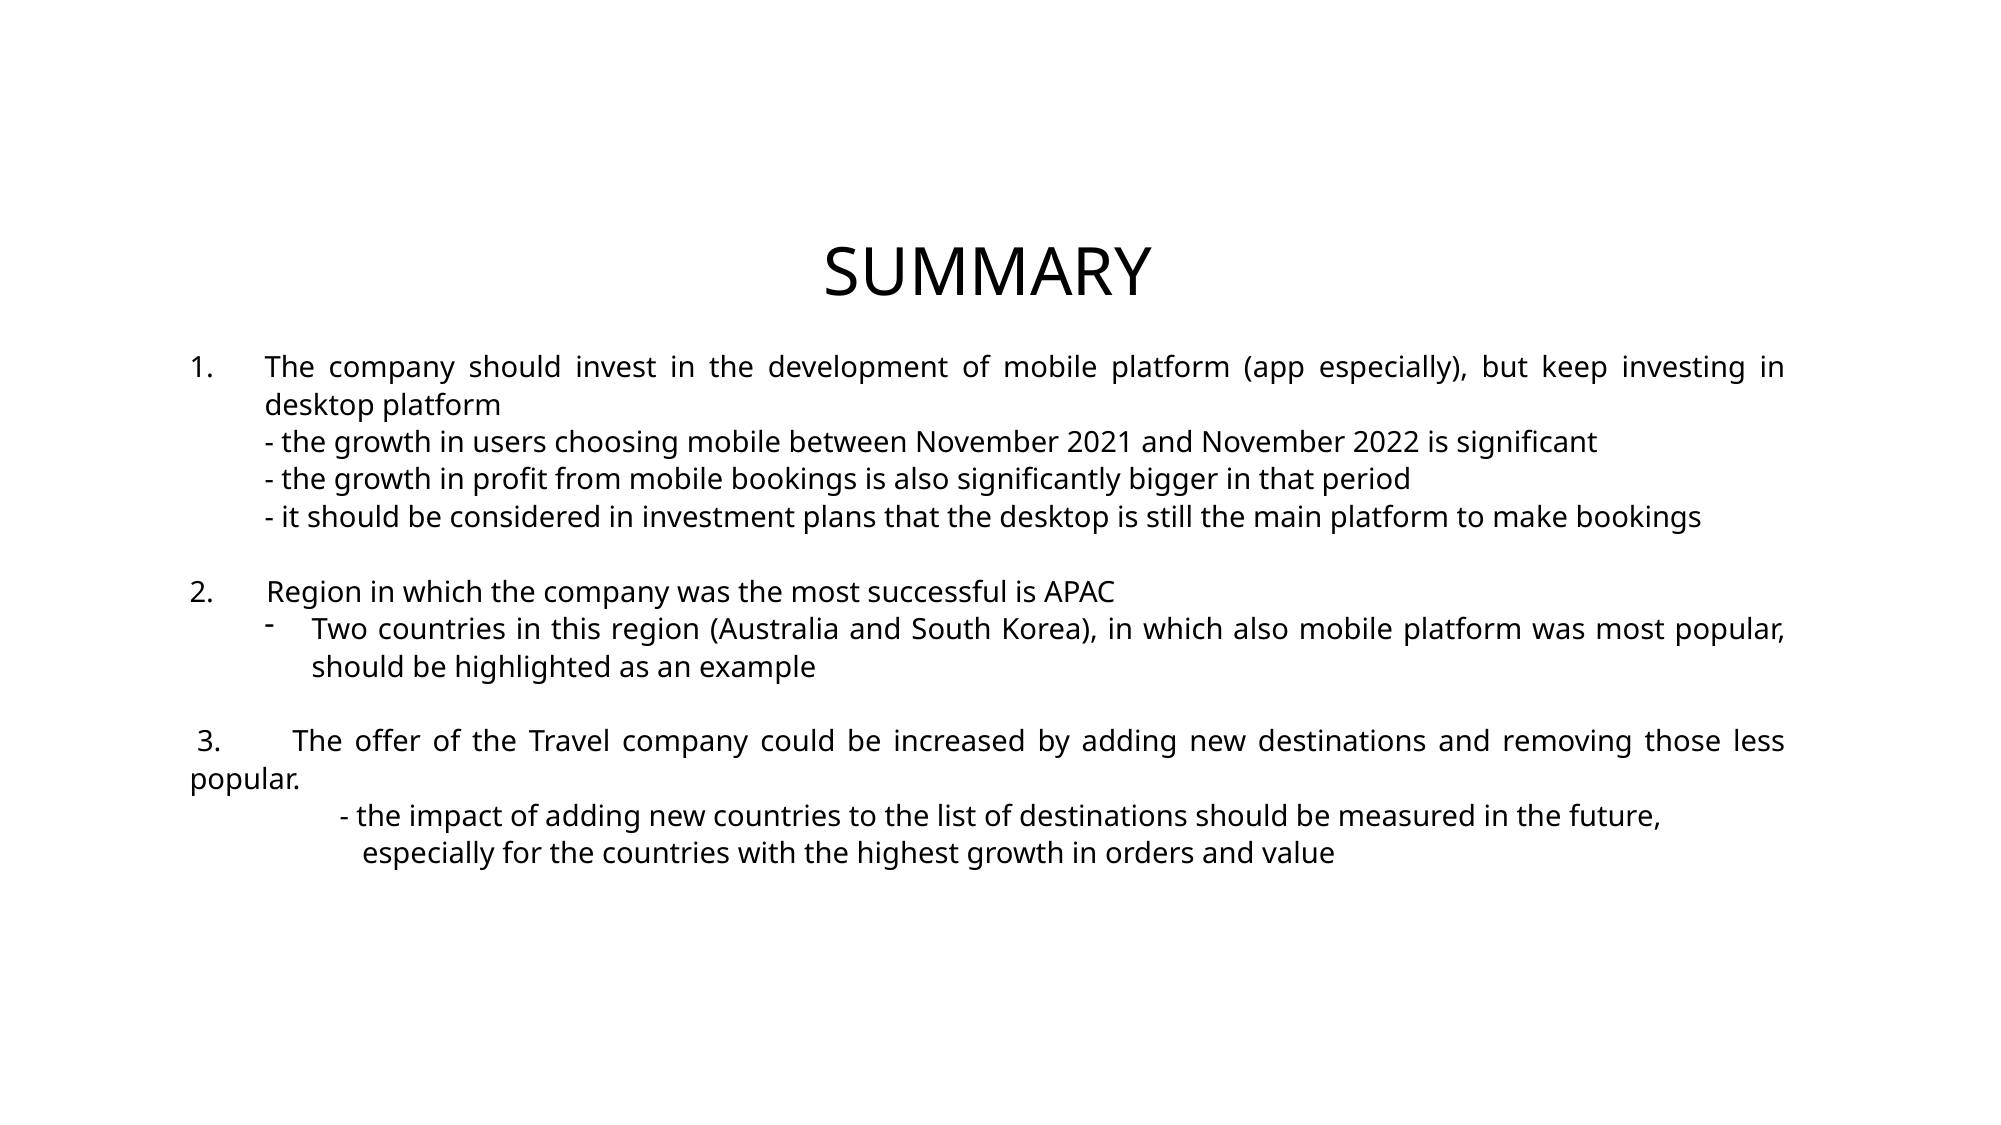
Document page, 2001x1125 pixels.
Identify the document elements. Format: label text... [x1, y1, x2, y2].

text_box SUMMARY The company should invest in the development of mobile platform (app especially), but keep investing in desktop platform - the growth in users choosing mobile between November 2021 and November 2022 is significant - the growth in profit from mobile bookings is also significantly bigger in that period - it should be considered in investment plans that the desktop is still the main platform to make bookings 2. Region in which the company was the most successful is APAC Two countries in this region (Australia and South Korea), in which also mobile platform was most popular, should be highlighted as an example 3. The offer of the Travel company could be increased by adding new destinations and removing those less popular. - the impact of adding new countries to the list of destinations should be measured in the future, especially for the countries with the highest growth in orders and value [99, 216, 1802, 915]
